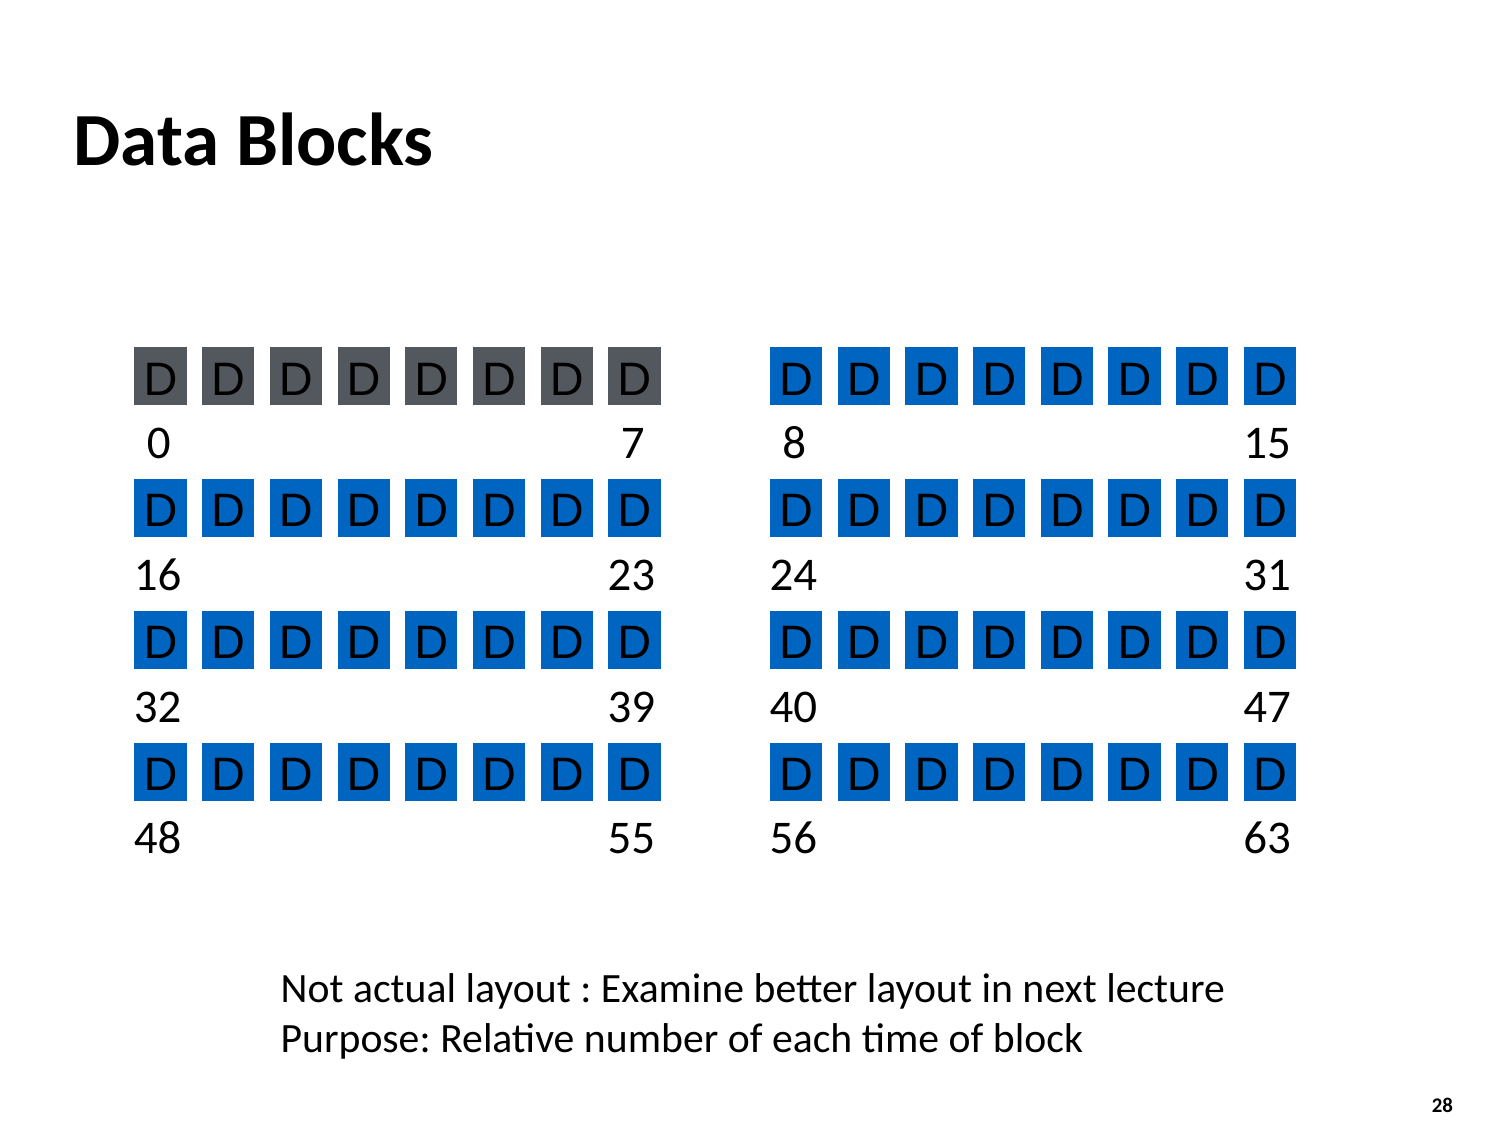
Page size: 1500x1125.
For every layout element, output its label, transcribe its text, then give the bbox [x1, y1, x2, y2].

title Data Blocks [58, 72, 1305, 199]
text_box Not actual layout : Examine better layout in next lecture Purpose: Relative number of each time of block [265, 953, 1241, 1069]
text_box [127, 343, 1300, 870]
